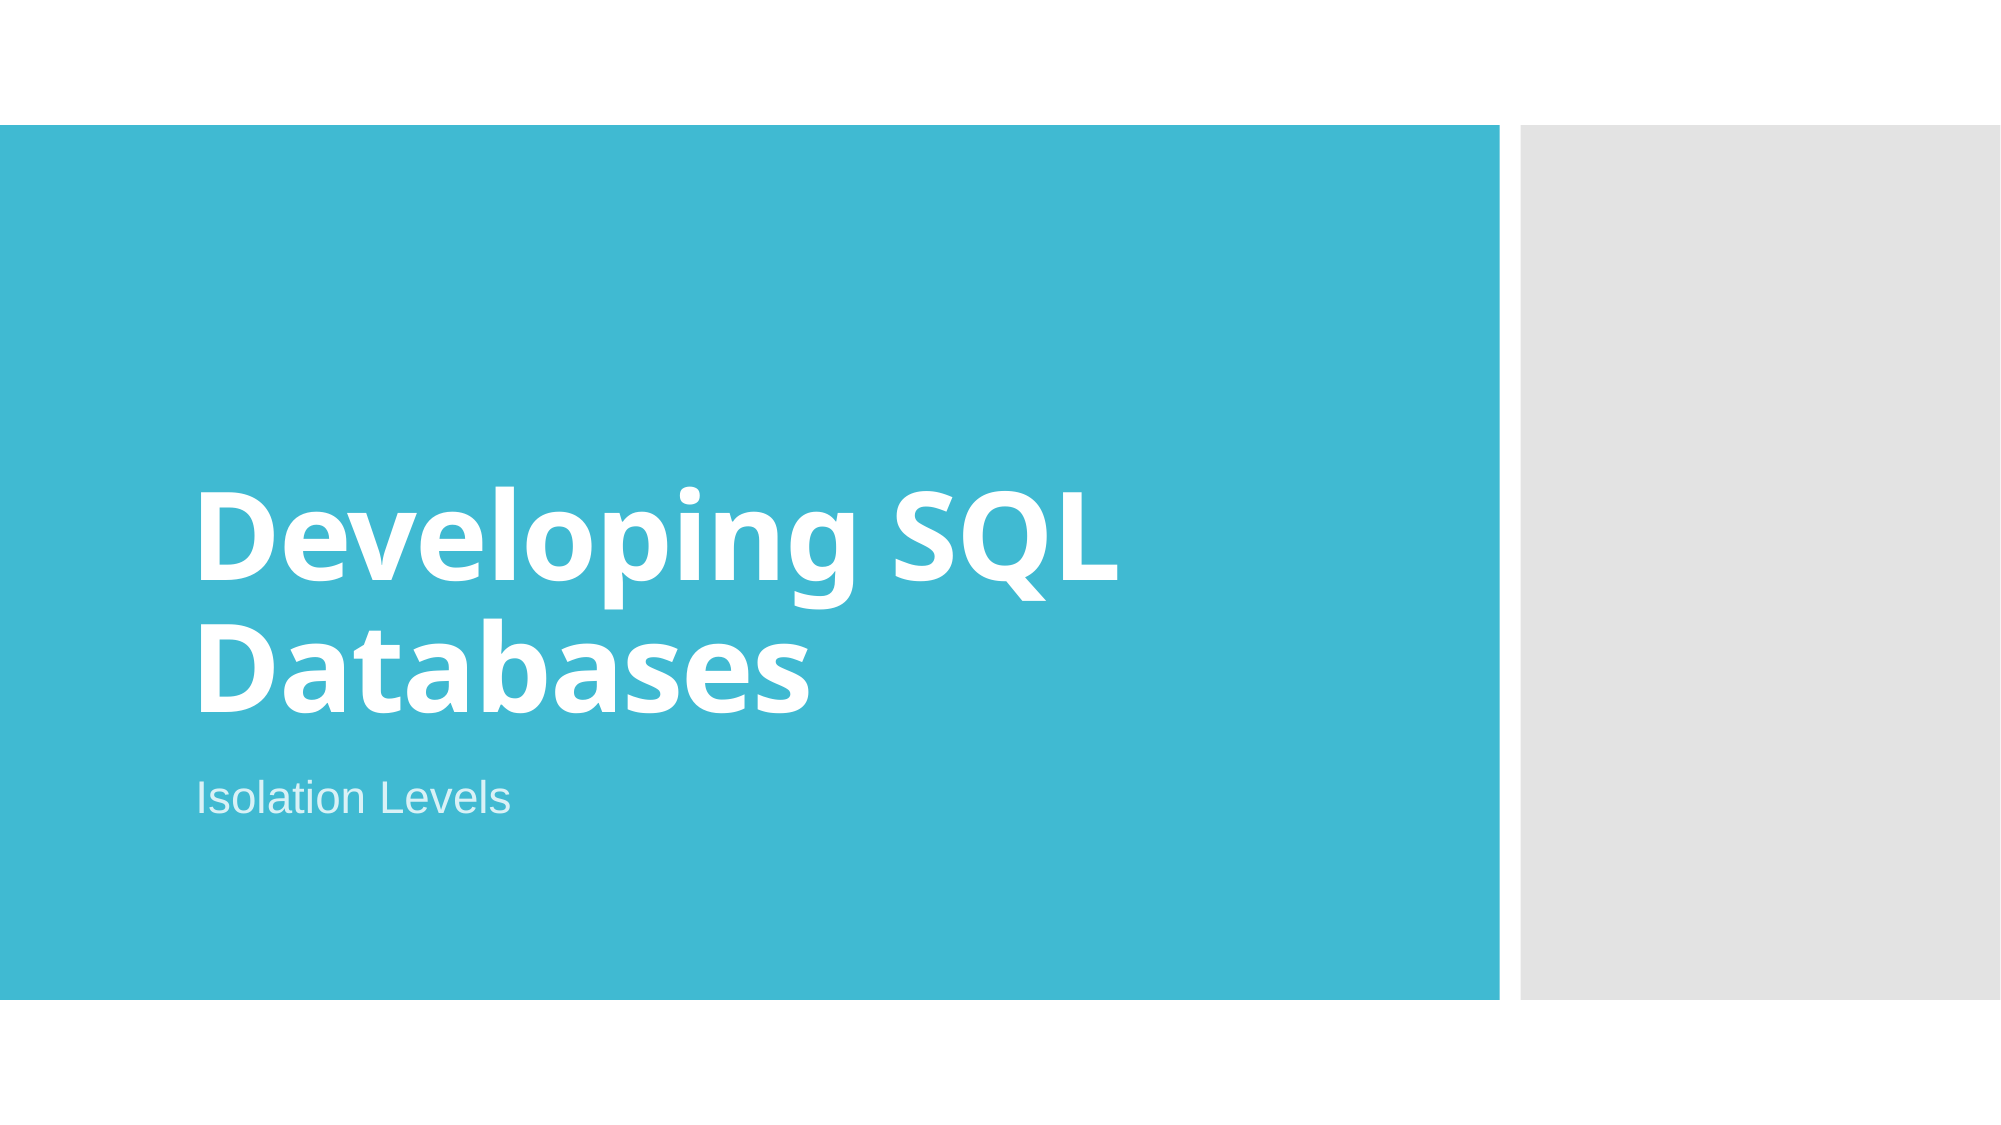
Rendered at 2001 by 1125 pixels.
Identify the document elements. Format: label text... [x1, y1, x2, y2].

title Developing SQL Databases [175, 213, 1376, 747]
subtitle Isolation Levels [180, 766, 1381, 917]
